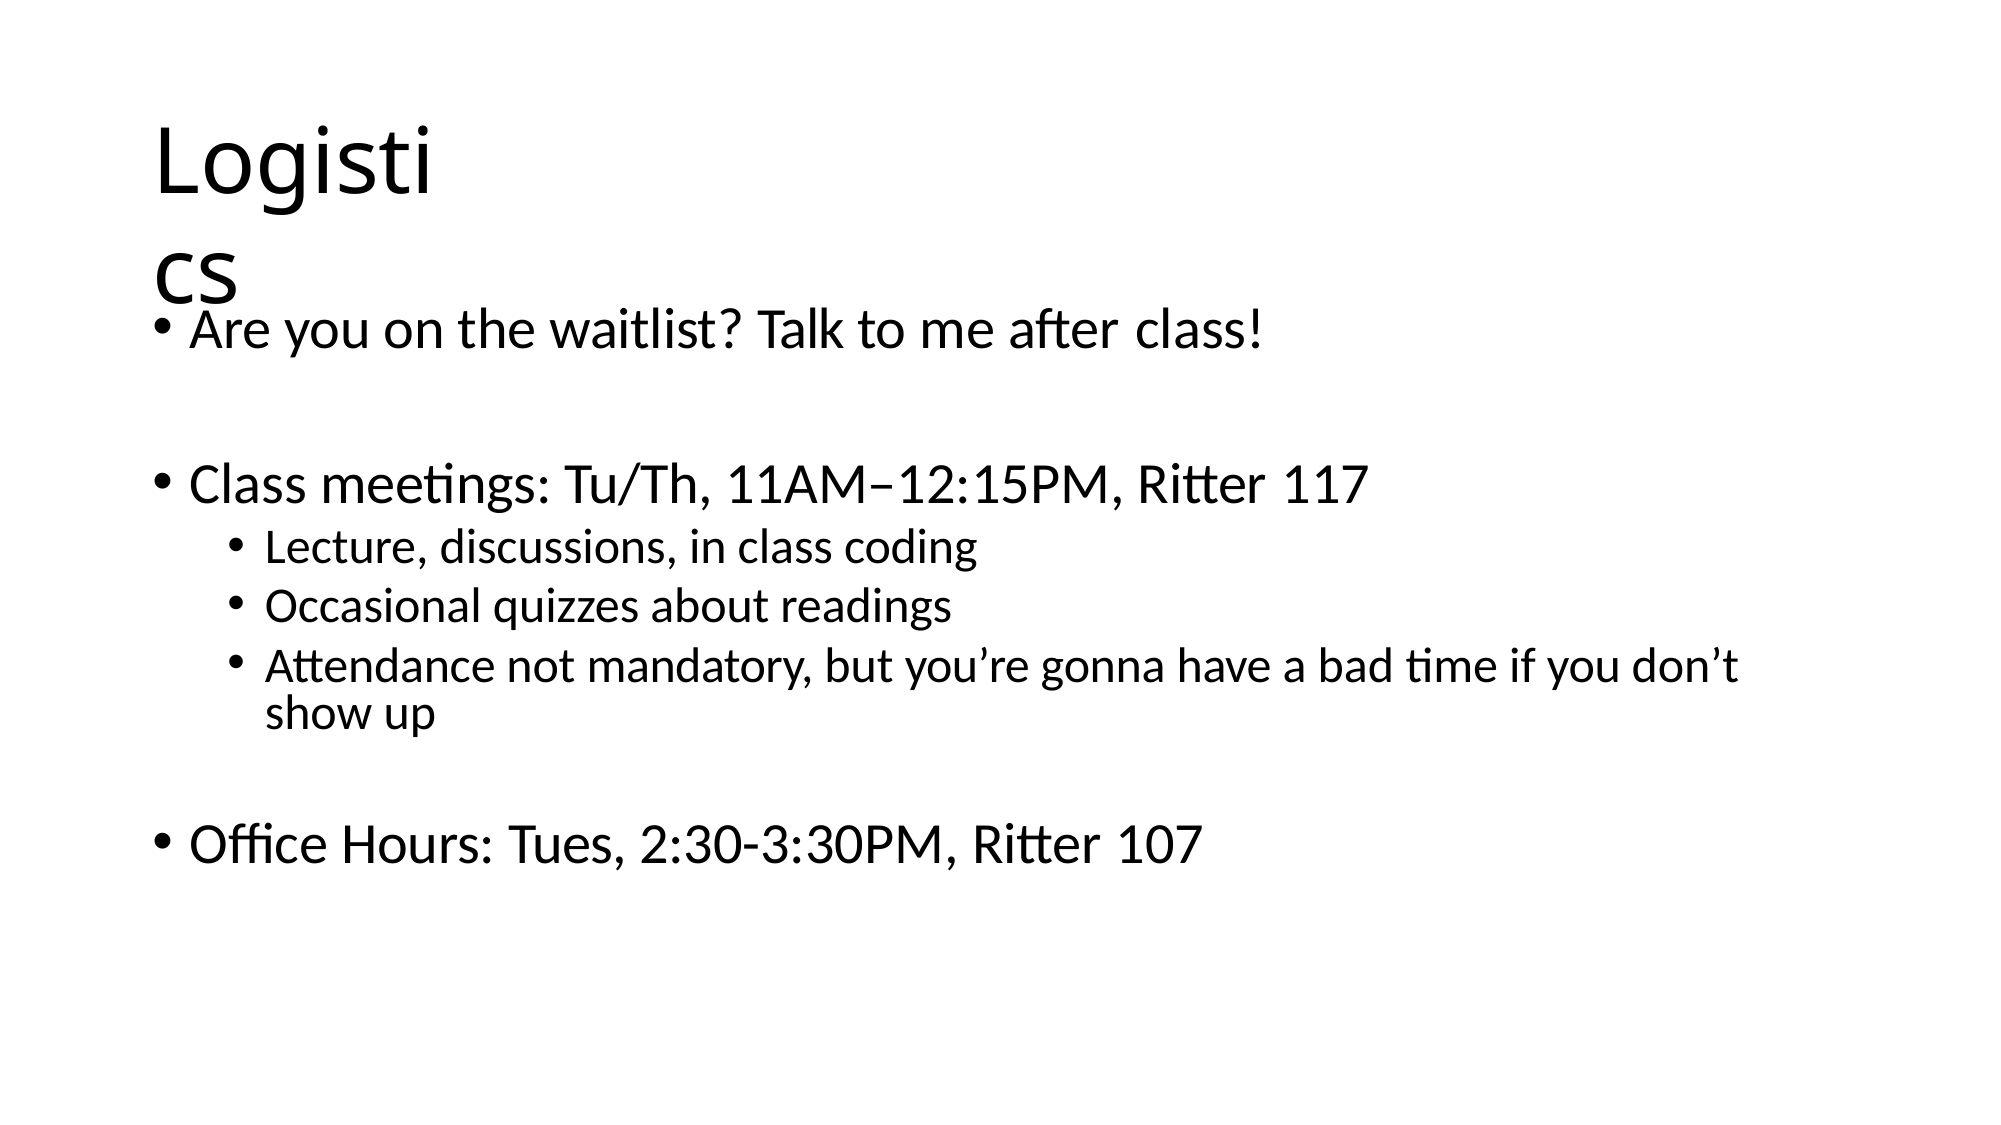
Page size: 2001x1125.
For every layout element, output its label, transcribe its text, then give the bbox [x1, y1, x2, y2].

text_box Are you on the waitlist? Talk to me after class! Class meetings: Tu/Th, 11AM–12:15PM, Ritter 117 Lecture, discussions, in class coding Occasional quizzes about readings Attendance not mandatory, but you’re gonna have a bad time if you don’t show up Office Hours: Tues, 2:30-3:30PM, Ritter 107 [150, 281, 1759, 875]
title Logistics [150, 100, 464, 281]
